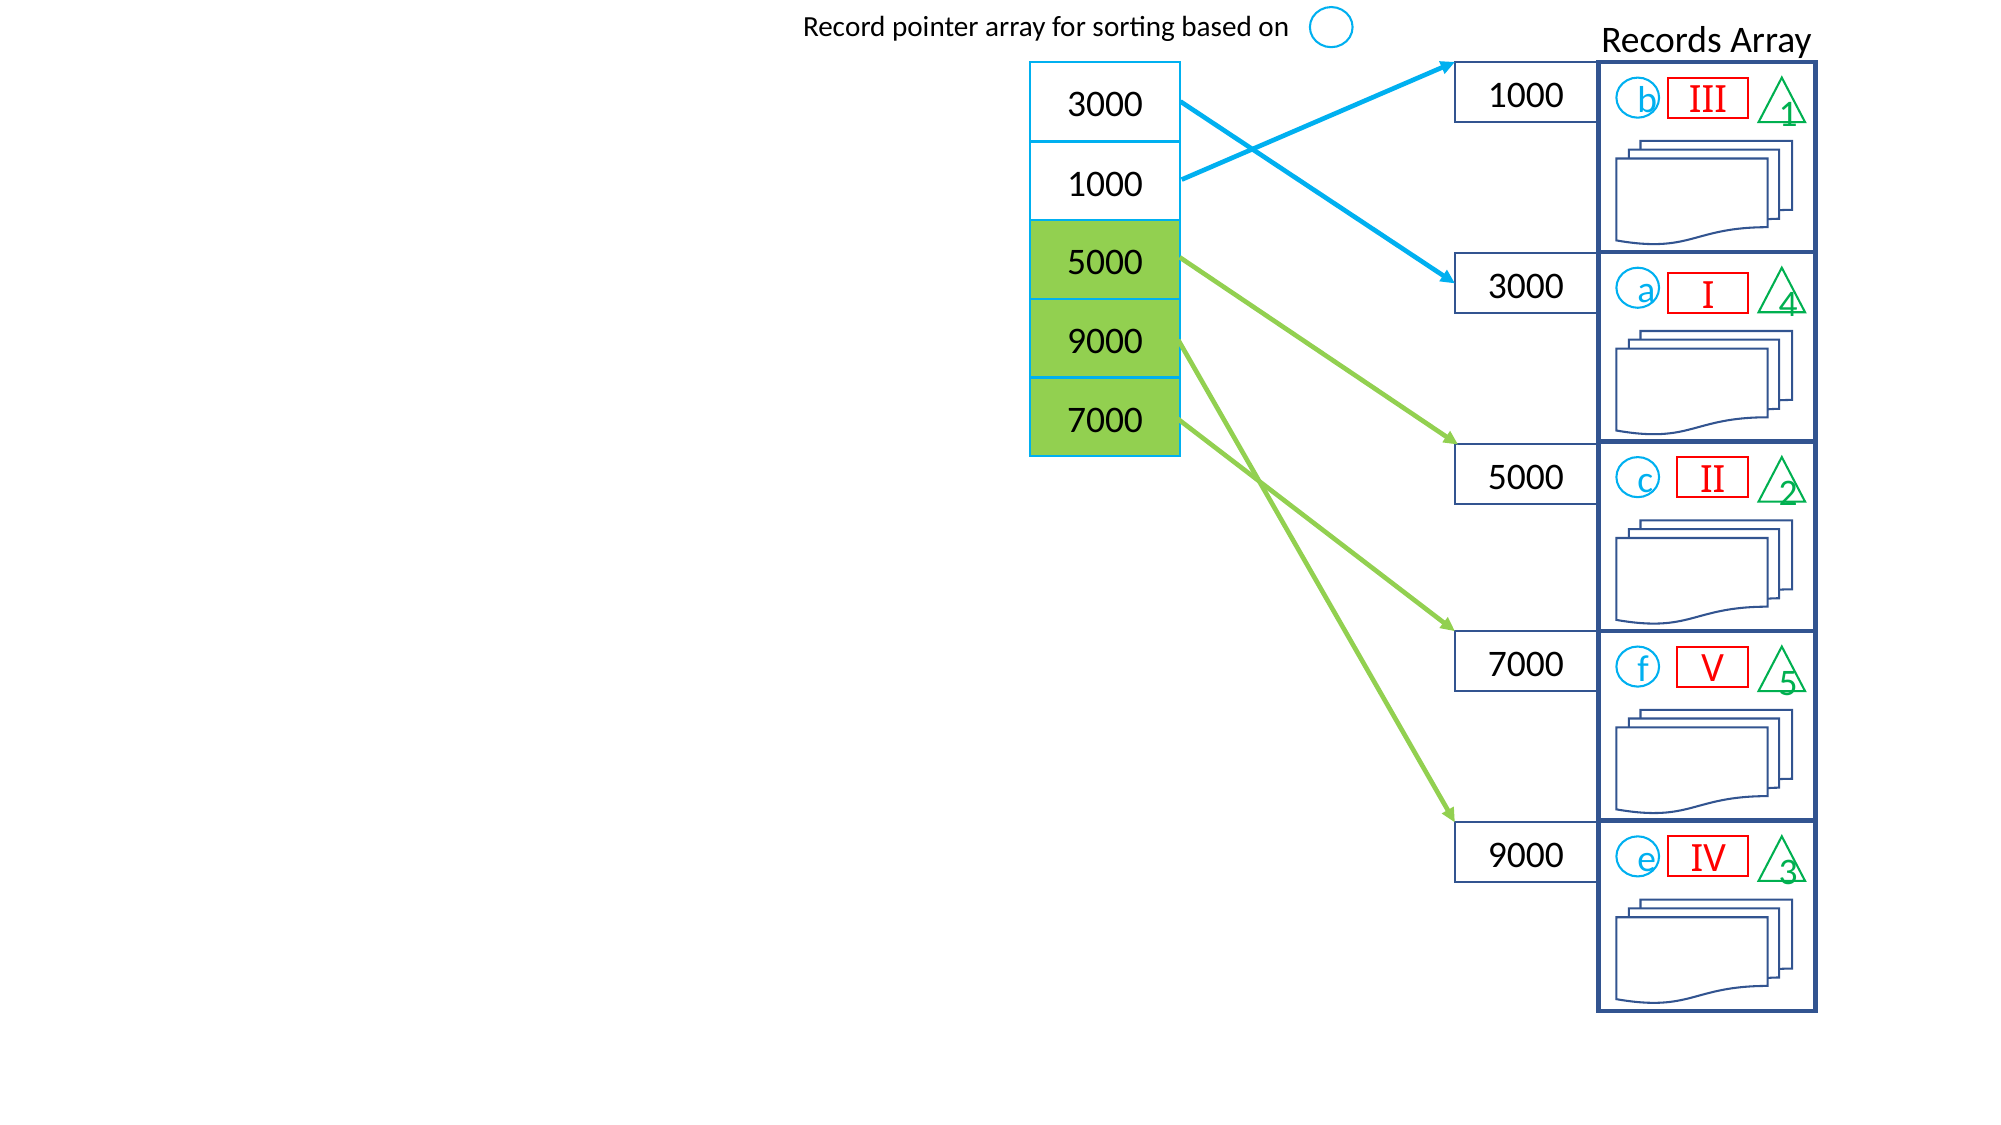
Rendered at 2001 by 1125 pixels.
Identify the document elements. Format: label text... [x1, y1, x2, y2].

text_box Record pointer array for sorting based on [788, 0, 1310, 50]
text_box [1178, 632, 1455, 823]
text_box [1179, 257, 1458, 445]
text_box 3 [1756, 834, 1807, 882]
text_box 2 [1756, 454, 1807, 503]
text_box [1615, 139, 1794, 246]
text_box 5000 [1029, 219, 1180, 298]
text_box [1181, 62, 1455, 180]
text_box Records Array [1586, 7, 1827, 68]
text_box 3000 [1455, 252, 1598, 314]
text_box 7000 [1455, 630, 1598, 692]
text_box [1597, 630, 1817, 820]
text_box IV [1667, 835, 1749, 877]
text_box [1308, 5, 1354, 49]
text_box [1597, 251, 1817, 441]
text_box 5 [1756, 644, 1807, 693]
text_box [1615, 898, 1794, 1004]
text_box 5000 [1455, 443, 1598, 505]
text_box 7000 [1029, 377, 1178, 457]
text_box 1 [1756, 75, 1807, 124]
text_box e [1615, 835, 1661, 878]
text_box II [1676, 456, 1749, 498]
text_box [1597, 441, 1817, 630]
text_box a [1615, 266, 1661, 309]
text_box 4 [1756, 265, 1807, 314]
text_box [1615, 519, 1794, 625]
text_box [1615, 708, 1794, 815]
text_box 3000 [1029, 61, 1181, 141]
text_box V [1676, 646, 1749, 688]
text_box f [1615, 645, 1661, 688]
text_box [1615, 329, 1794, 436]
text_box [1597, 68, 1817, 251]
text_box [1597, 820, 1817, 1012]
text_box 1000 [1454, 61, 1598, 123]
text_box I [1667, 272, 1749, 314]
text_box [1178, 339, 1455, 418]
text_box III [1667, 77, 1749, 119]
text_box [1180, 101, 1455, 257]
text_box 9000 [1454, 821, 1598, 883]
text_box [1177, 418, 1455, 632]
text_box c [1615, 456, 1661, 499]
text_box b [1615, 76, 1661, 119]
text_box 9000 [1029, 298, 1179, 377]
text_box 1000 [1029, 141, 1180, 219]
